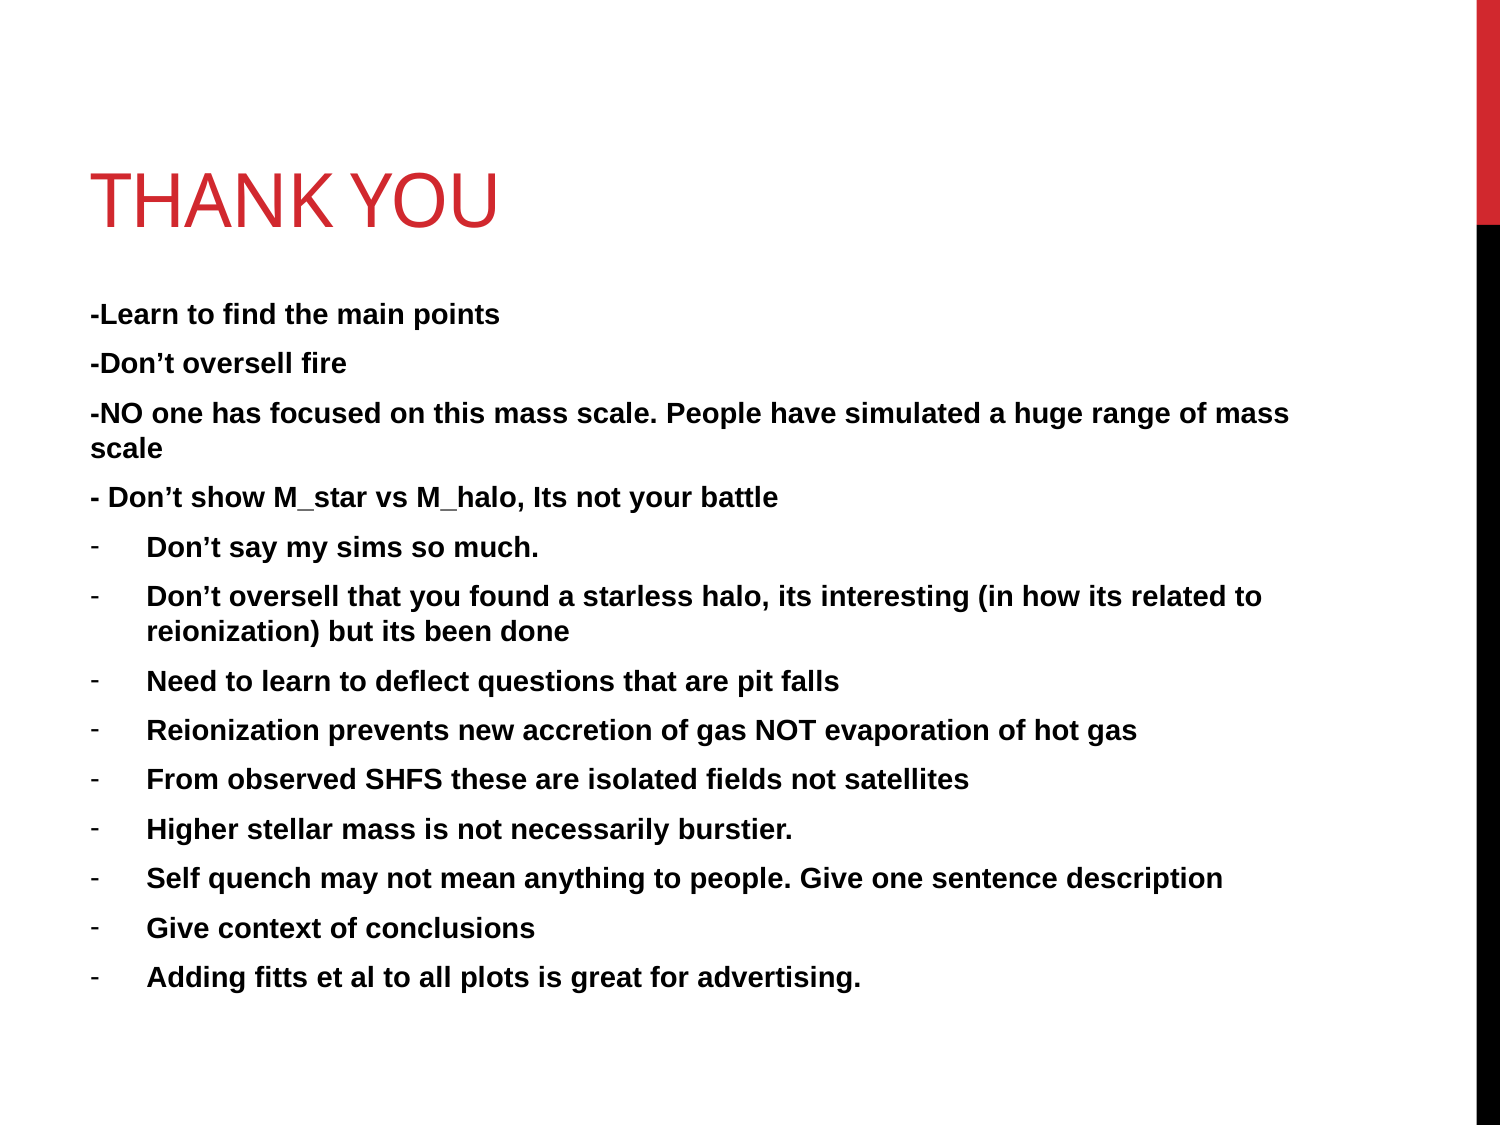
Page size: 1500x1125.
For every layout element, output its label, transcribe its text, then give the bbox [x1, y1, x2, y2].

list -Learn to find the main points -Don’t oversell fire -NO one has focused on this mass scale. People have simulated a huge range of mass scale - Don’t show M_star vs M_halo, Its not your battle Don’t say my sims so much. Don’t oversell that you found a starless halo, its interesting (in how its related to reionization) but its been done Need to learn to deflect questions that are pit falls Reionization prevents new accretion of gas NOT evaporation of hot gas From observed SHFS these are isolated fields not satellites Higher stellar mass is not necessarily burstier. Self quench may not mean anything to people. Give one sentence description Give context of conclusions Adding fitts et al to all plots is great for advertising. [75, 287, 1325, 1005]
title Thank you [75, 25, 1025, 250]
